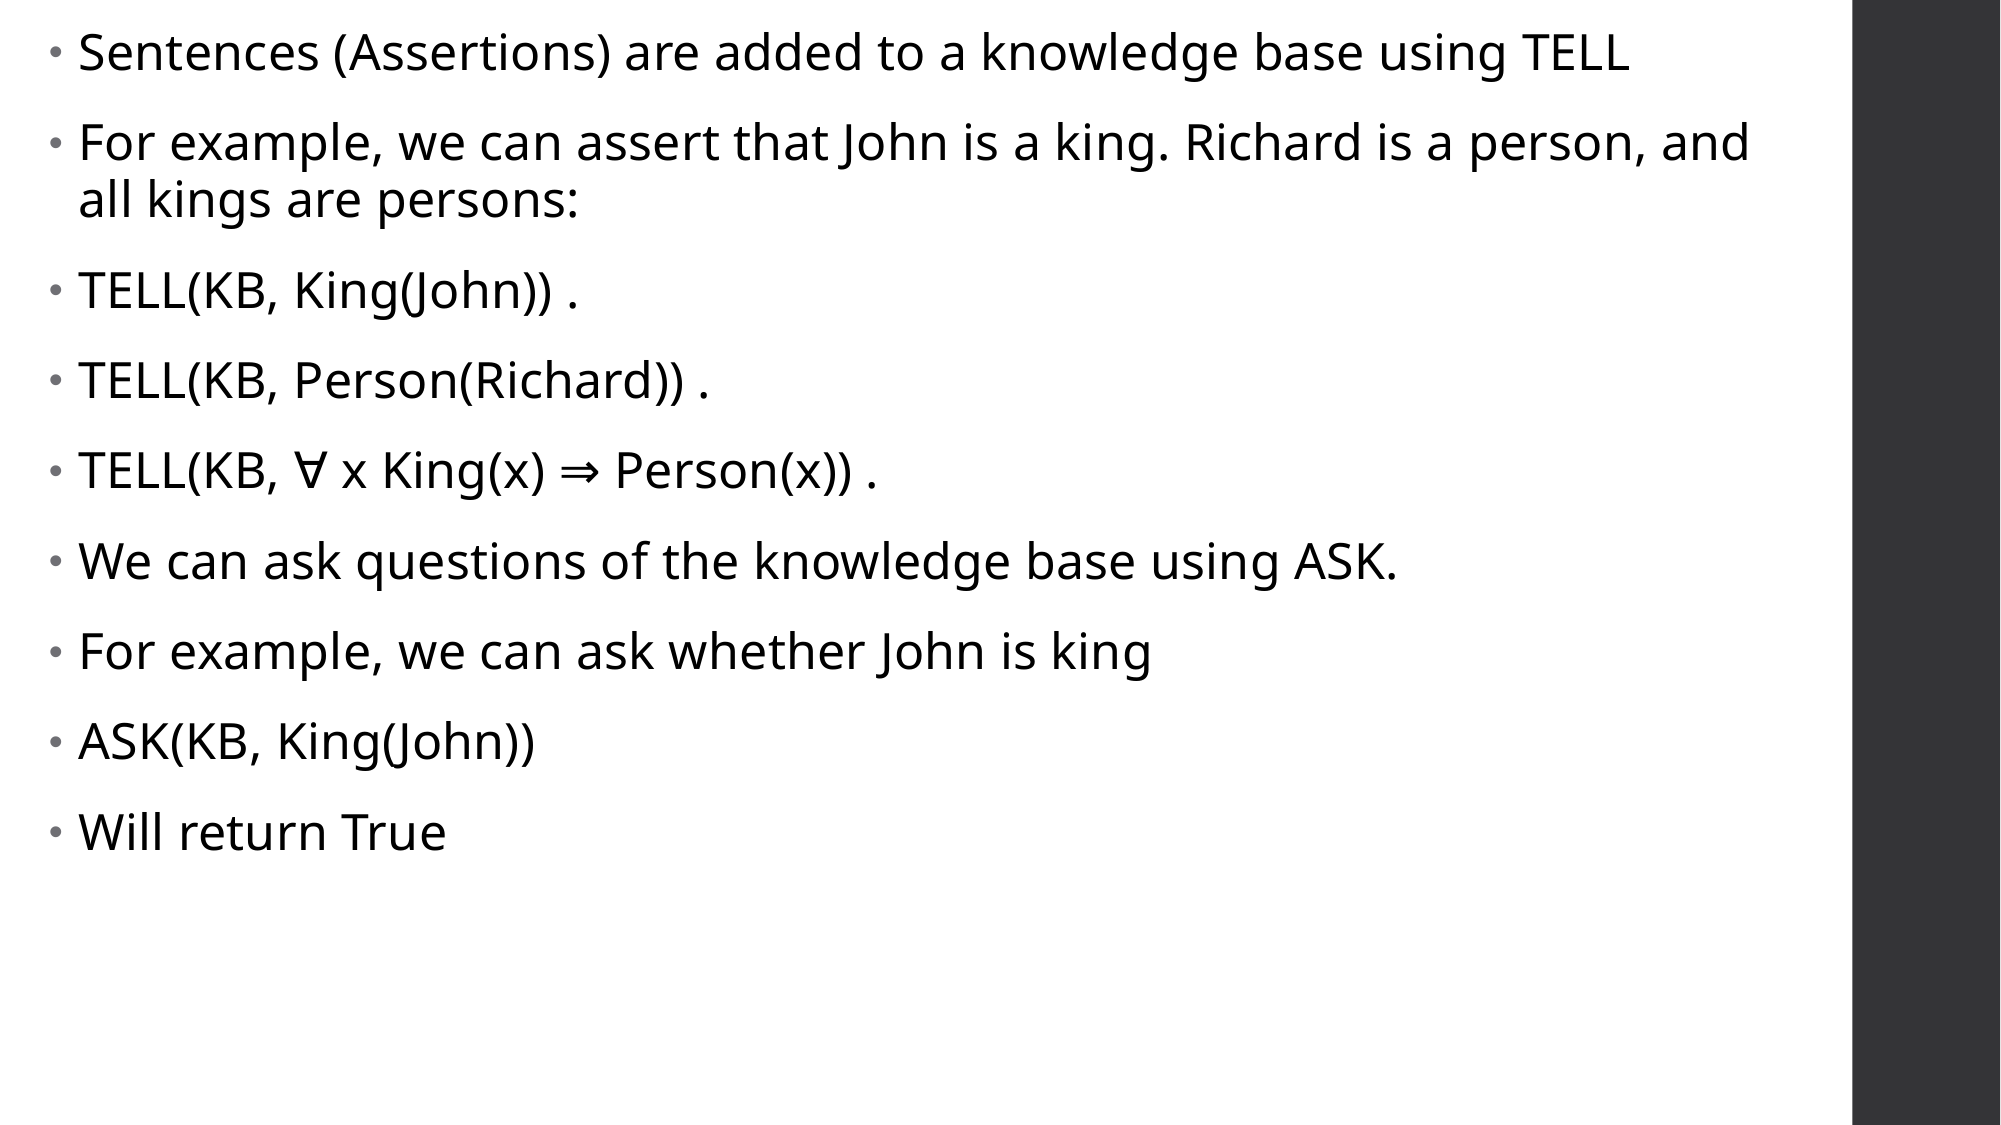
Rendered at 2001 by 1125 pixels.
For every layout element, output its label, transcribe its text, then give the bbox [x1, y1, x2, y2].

list Sentences (Assertions) are added to a knowledge base using TELL For example, we can assert that John is a king. Richard is a person, and all kings are persons: TELL(KB, King(John)) . TELL(KB, Person(Richard)) . TELL(KB, ∀ x King(x) ⇒ Person(x)) . We can ask questions of the knowledge base using ASK. For example, we can ask whether John is king ASK(KB, King(John)) Will return True [33, 17, 1822, 1125]
